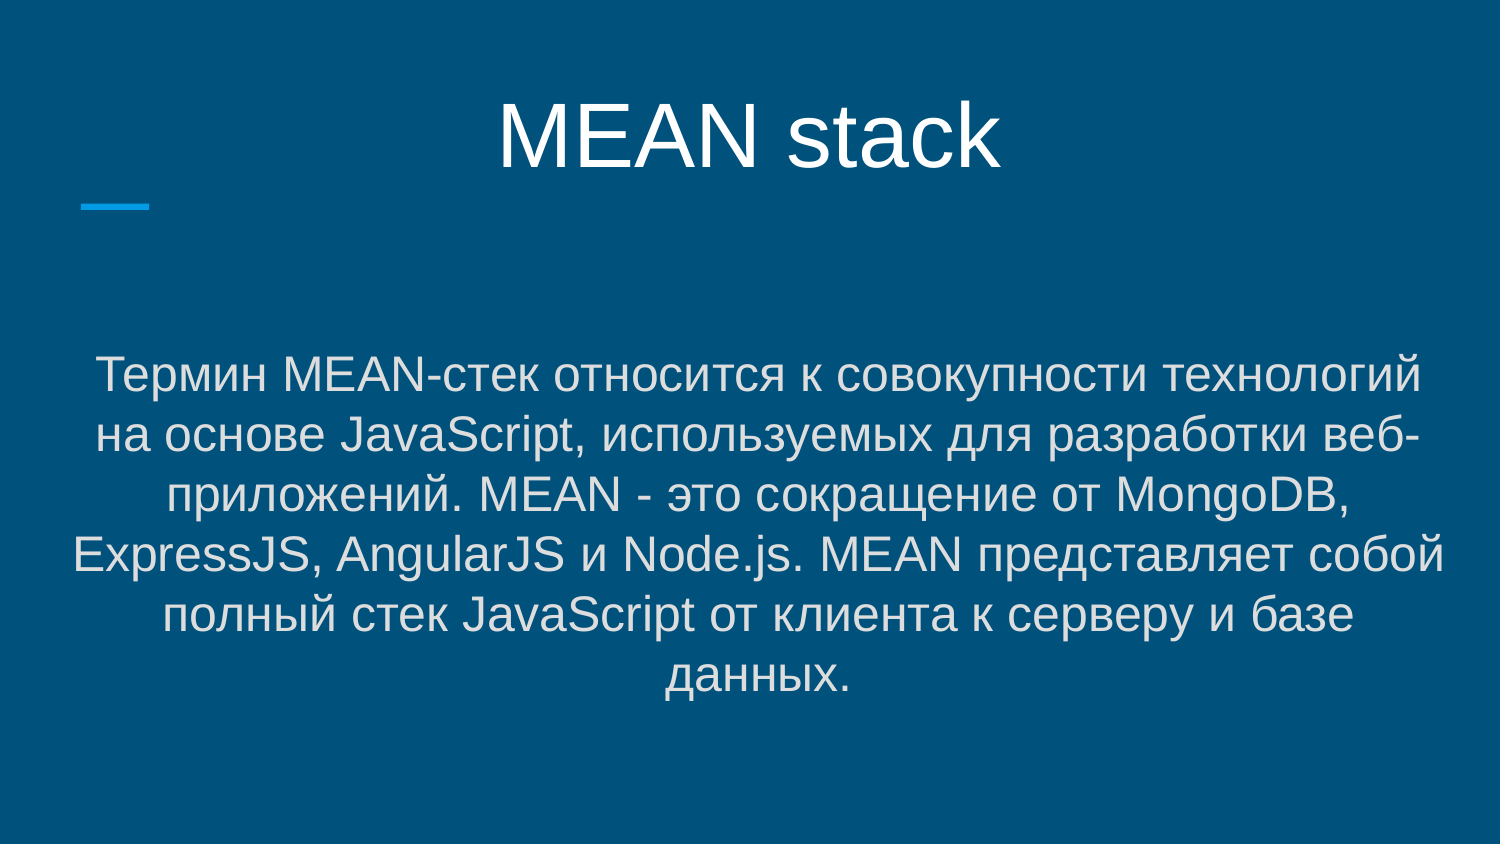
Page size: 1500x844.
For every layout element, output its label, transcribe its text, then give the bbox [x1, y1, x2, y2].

text_box [45, 272, 701, 776]
text_box MEAN stack [63, 75, 1436, 188]
text_box Термин MEAN-стек относится к совокупности технологий на основе JavaScript, используемых для разработки веб-приложений. MEAN - это сокращение от MongoDB, ExpressJS, AngularJS и Node.js. MEAN представляет собой полный стек JavaScript от клиента к серверу и базе данных. [63, 269, 1455, 774]
